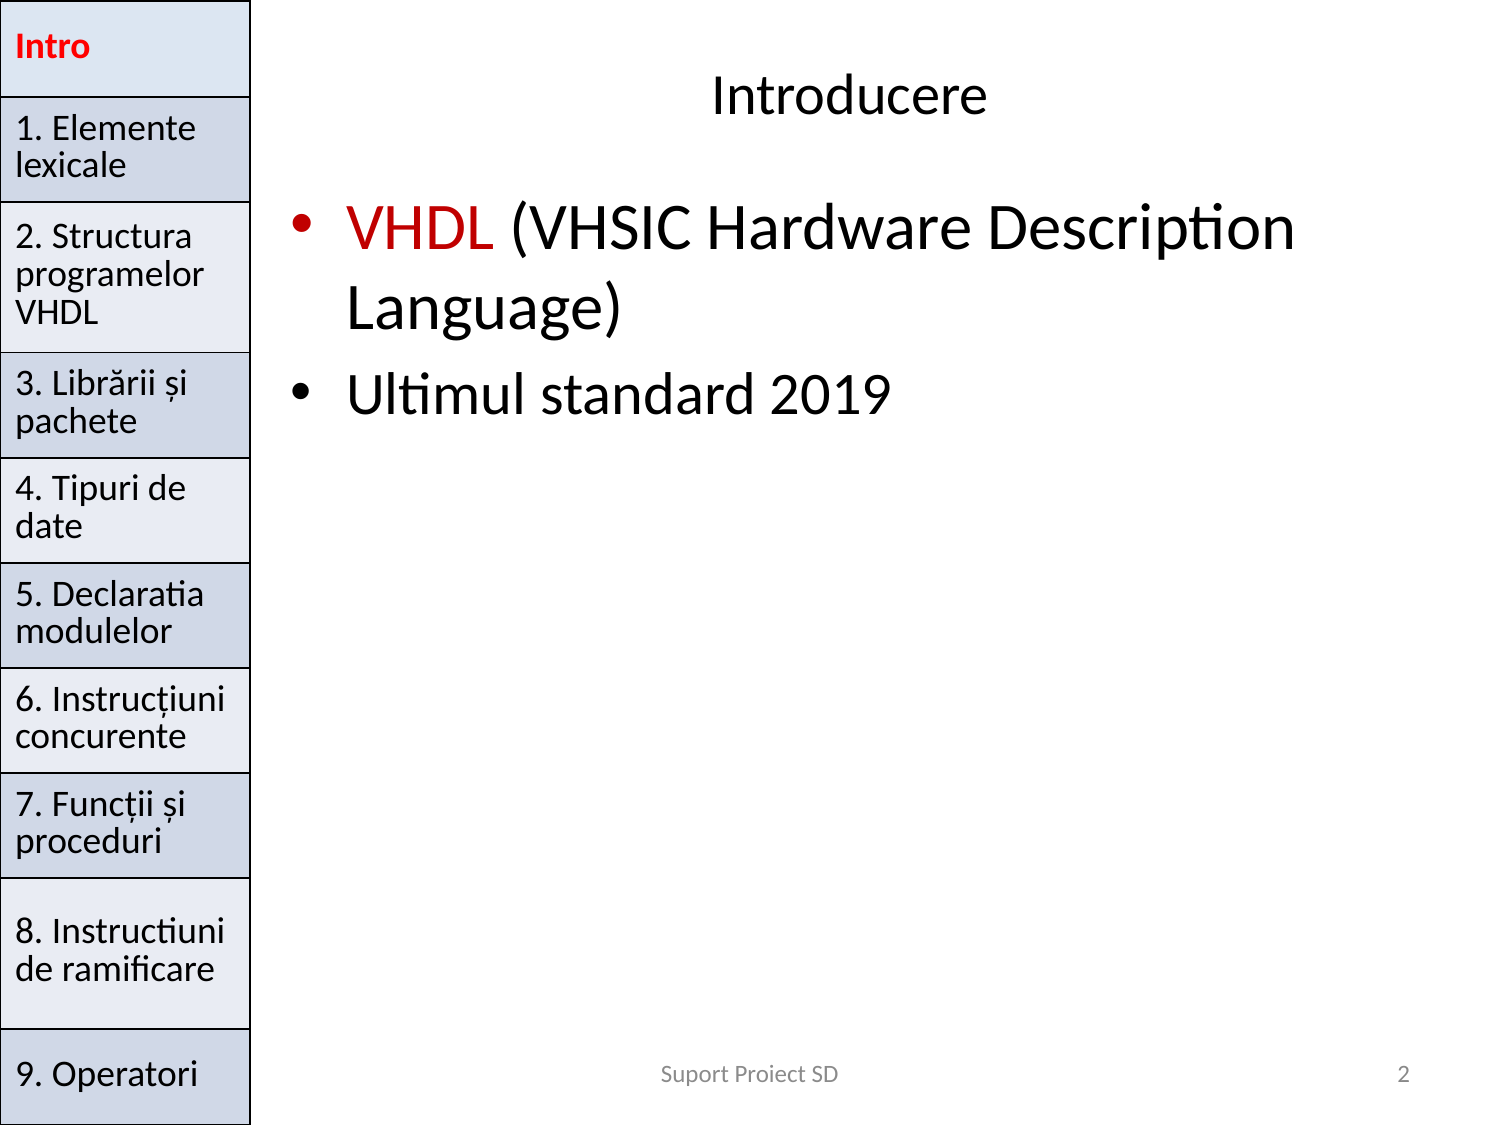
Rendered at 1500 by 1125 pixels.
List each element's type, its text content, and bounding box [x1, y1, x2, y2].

table_cell 1. Elemente lexicale [1, 98, 249, 201]
table_cell 3. Librării și pachete [1, 353, 249, 457]
table_cell 6. Instrucțiuni concurente [1, 669, 249, 772]
table_cell 5. Declaratia modulelor [1, 564, 249, 667]
table_header Intro [1, 2, 249, 96]
table_cell 4. Tipuri de date [1, 459, 249, 562]
title Introducere [275, 45, 1425, 138]
table_cell 7. Funcții și proceduri [1, 774, 249, 877]
list VHDL (VHSIC Hardware Description Language) Ultimul standard 2019 [275, 174, 1475, 1000]
table_cell 9. Operatori [1, 1030, 249, 1124]
slide_number 2 [1074, 1042, 1425, 1103]
footer Suport Proiect SD [512, 1042, 988, 1103]
table_cell 8. Instructiuni de ramificare [1, 879, 249, 1028]
table_cell 2. Structura programelor VHDL [1, 203, 249, 352]
